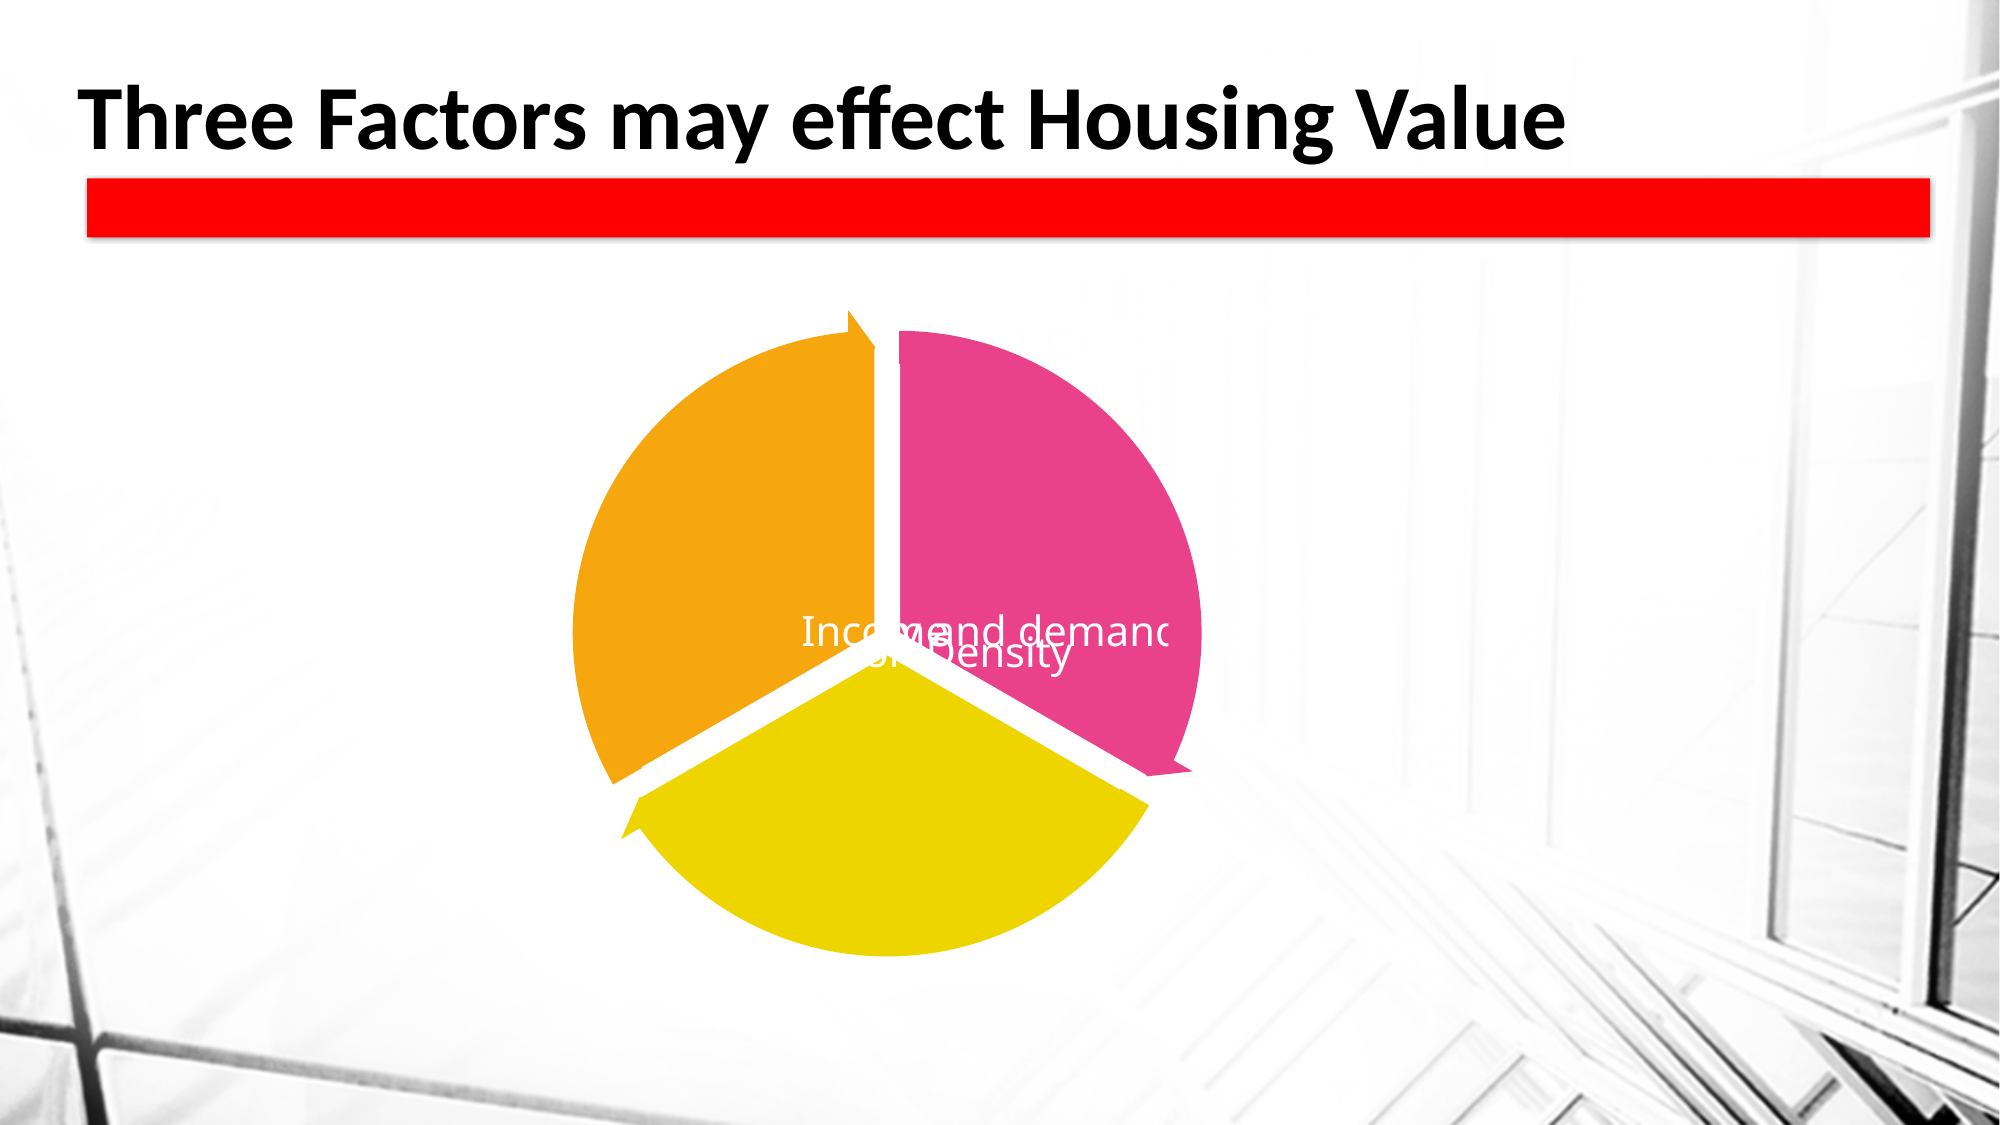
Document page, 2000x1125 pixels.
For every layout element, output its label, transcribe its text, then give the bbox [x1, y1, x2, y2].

text_box [86, 177, 1931, 238]
picture [0, 0, 2000, 1125]
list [174, 299, 1600, 988]
title Three Factors may effect Housing Value [62, 0, 1600, 175]
